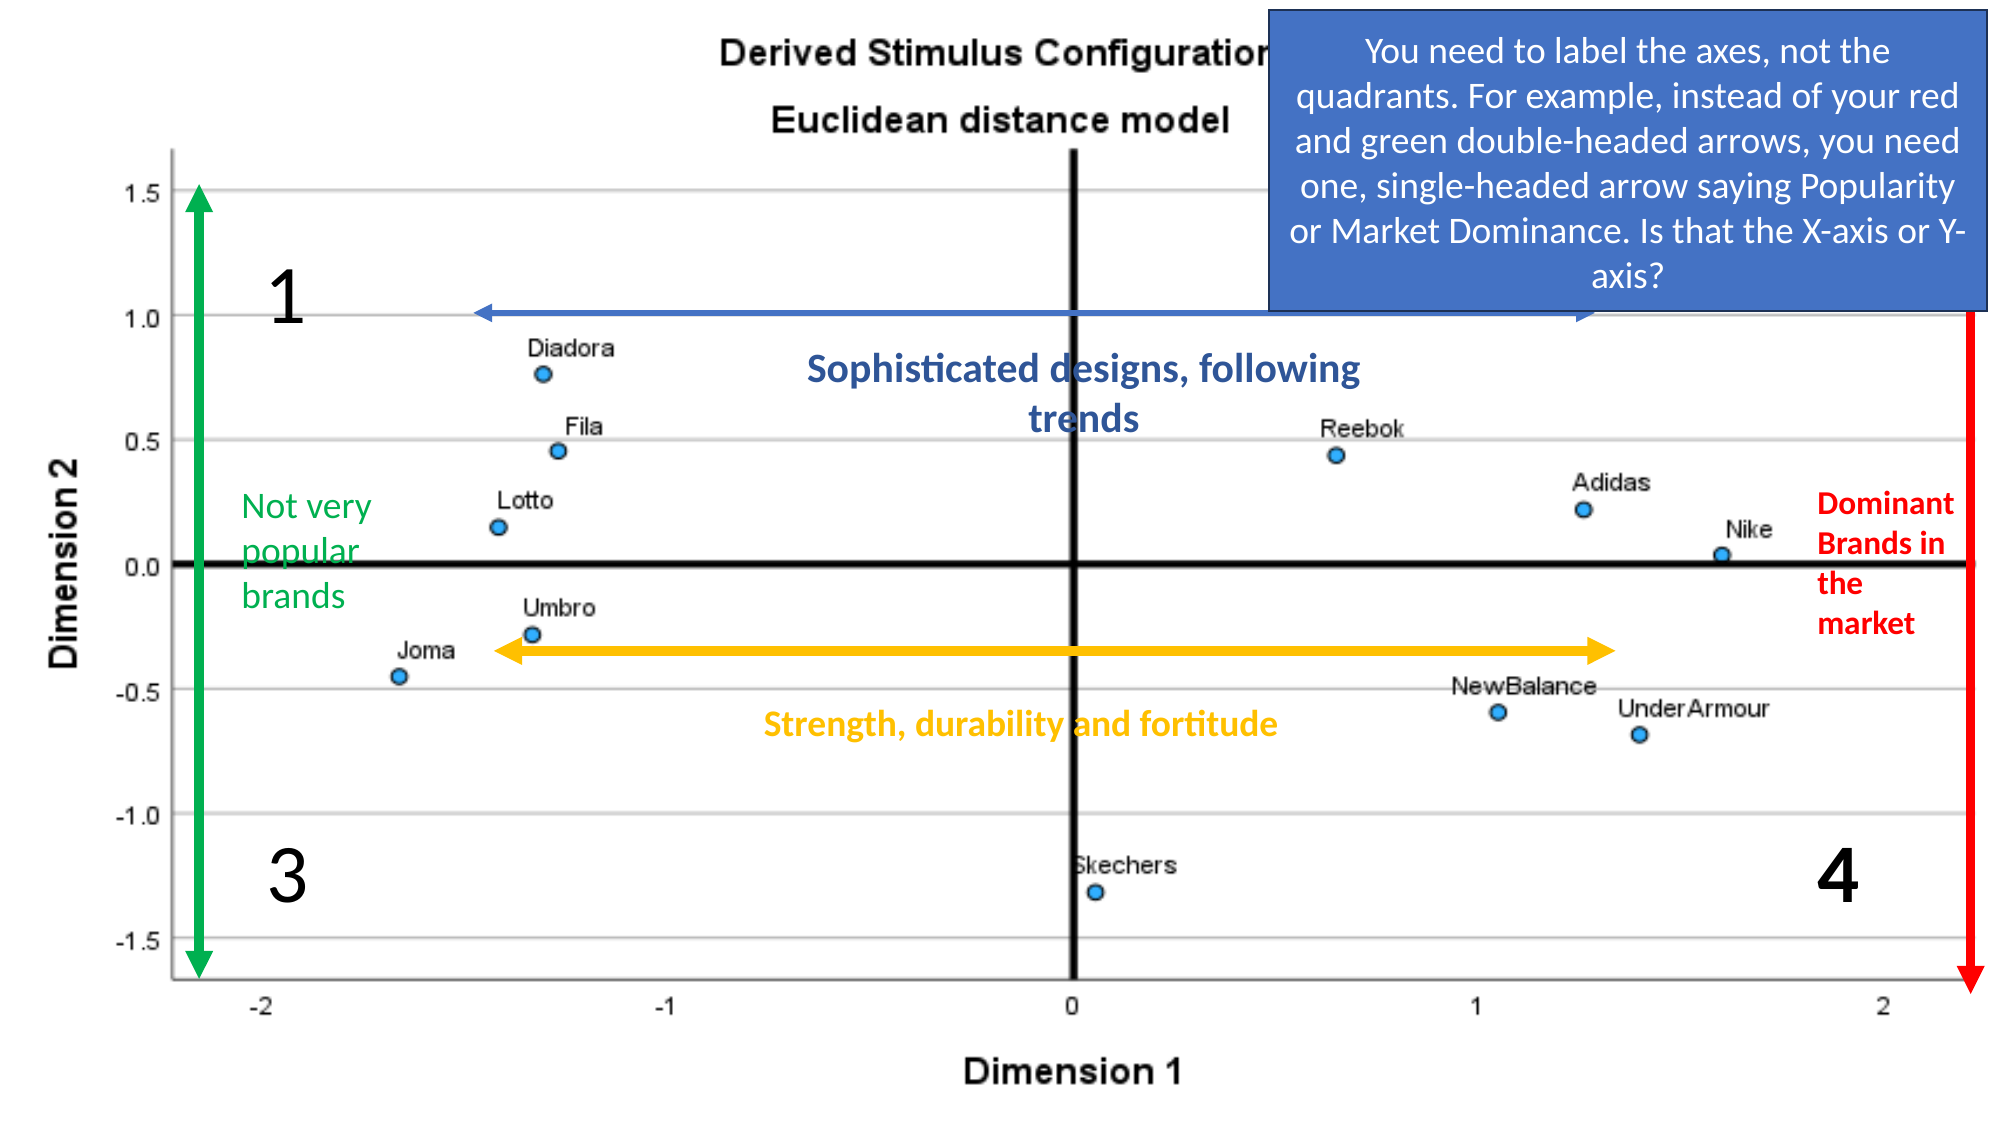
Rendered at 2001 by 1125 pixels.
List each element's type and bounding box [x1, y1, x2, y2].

list [0, 0, 2000, 1125]
